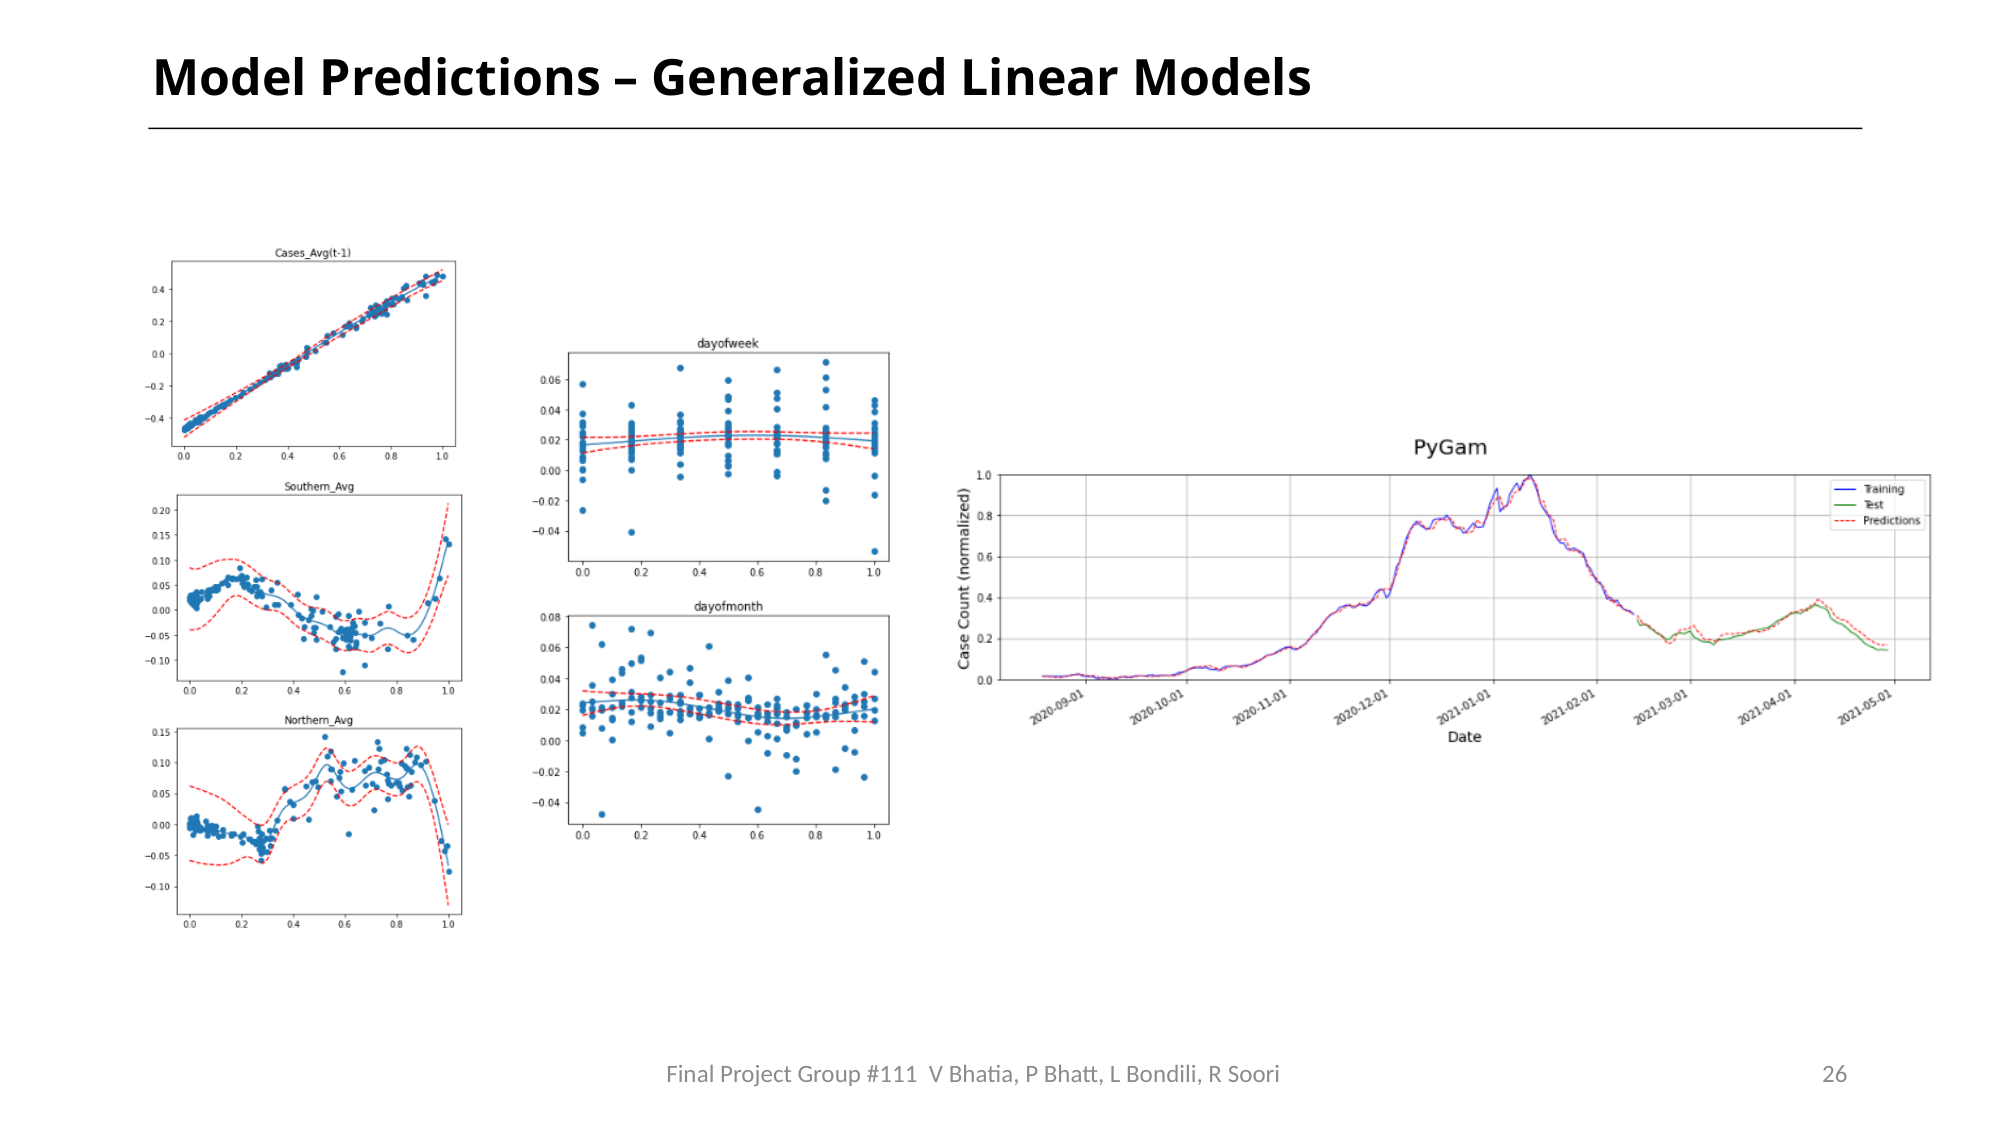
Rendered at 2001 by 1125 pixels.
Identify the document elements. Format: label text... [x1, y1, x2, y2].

text_box 26 [1698, 1042, 1863, 1103]
picture [130, 239, 922, 946]
text_box Model Predictions – Generalized Linear Models [137, 42, 1863, 117]
text_box Final Project Group #111 V Bhatia, P Bhatt, L Bondili, R Soori [379, 1042, 1569, 1103]
picture [944, 434, 1949, 751]
